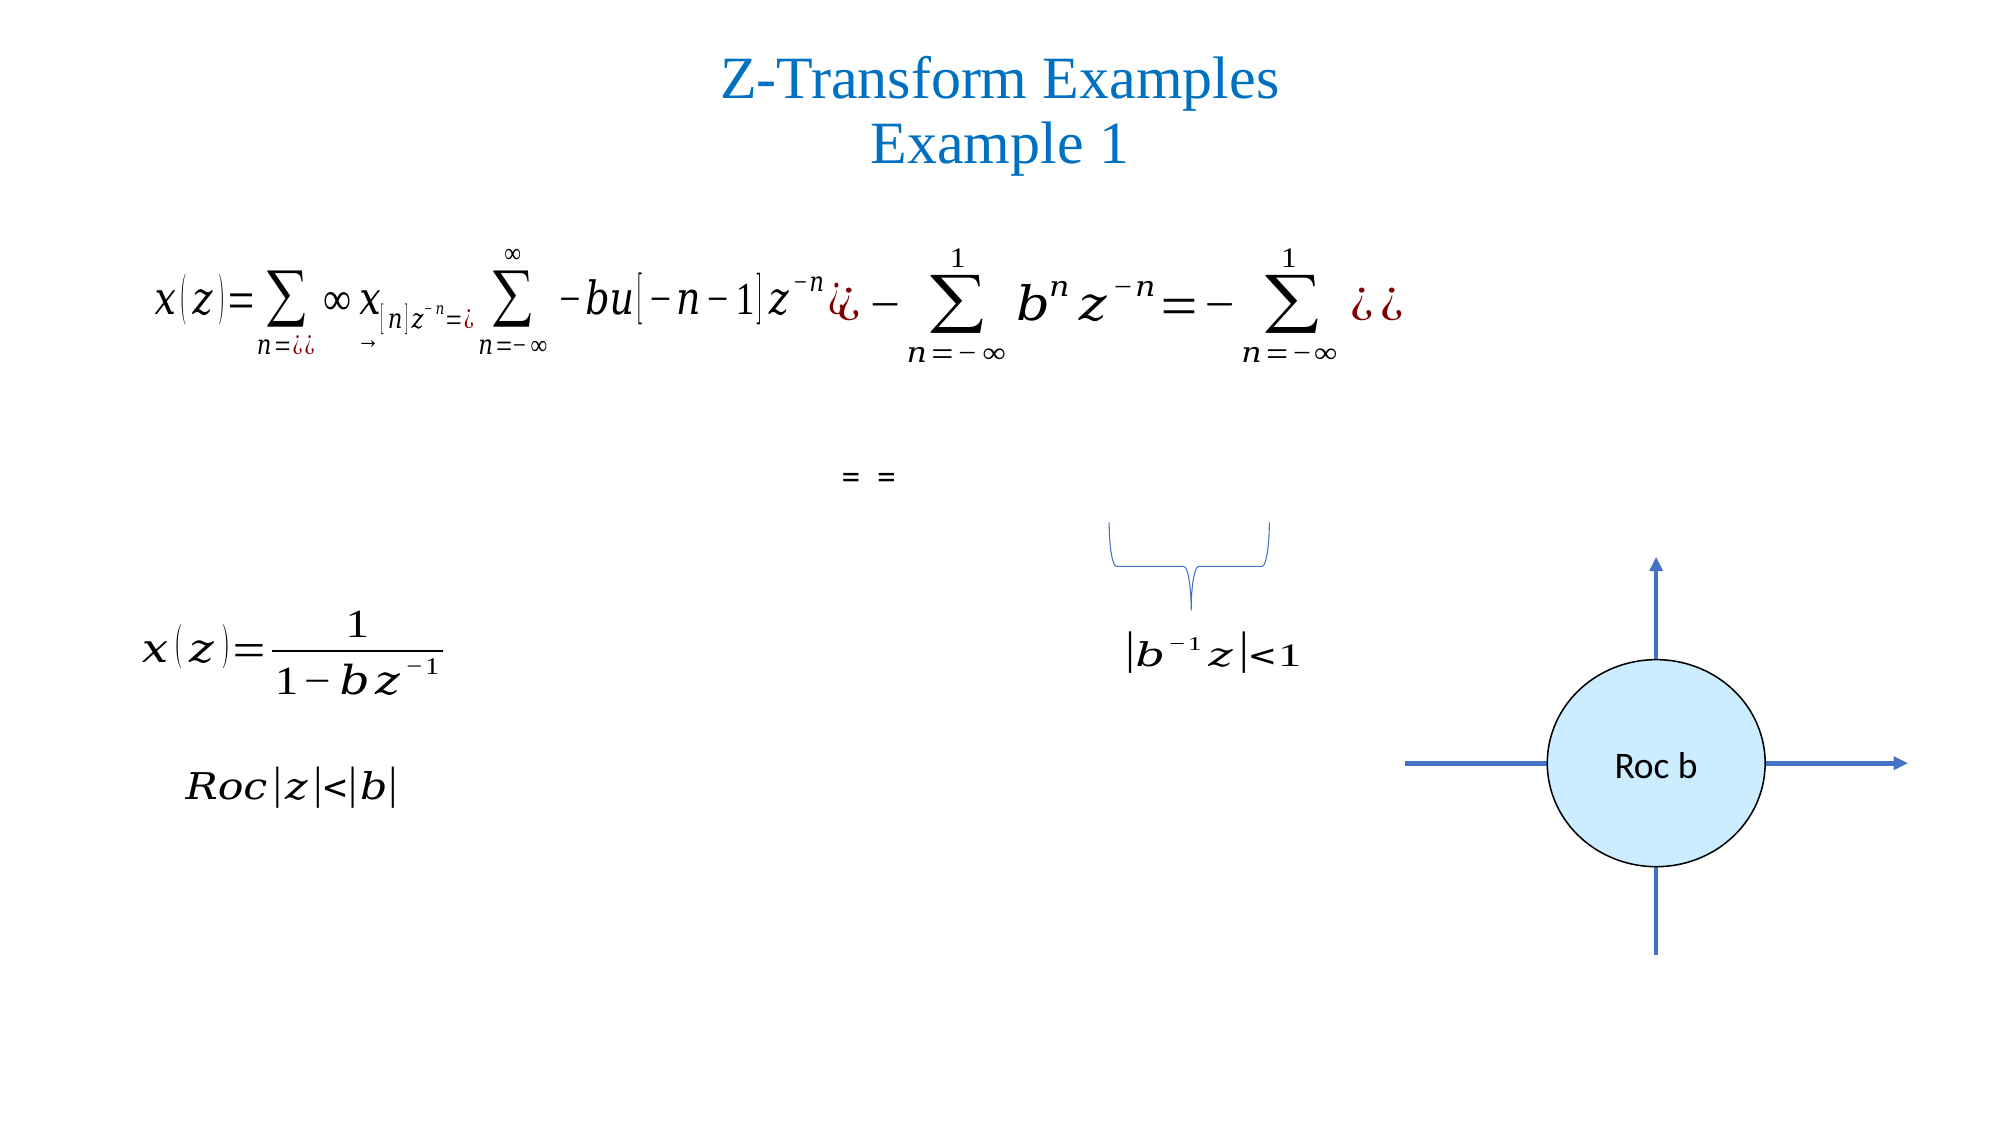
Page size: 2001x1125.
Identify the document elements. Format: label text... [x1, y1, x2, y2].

text_box Roc b [1657, 764, 1766, 867]
title Z-Transform Examples Example 1 [249, 38, 1750, 184]
text_box Roc b [1547, 764, 1656, 867]
text_box Roc b [1657, 659, 1766, 763]
text_box [1108, 522, 1270, 611]
text_box Roc b [1547, 659, 1656, 763]
